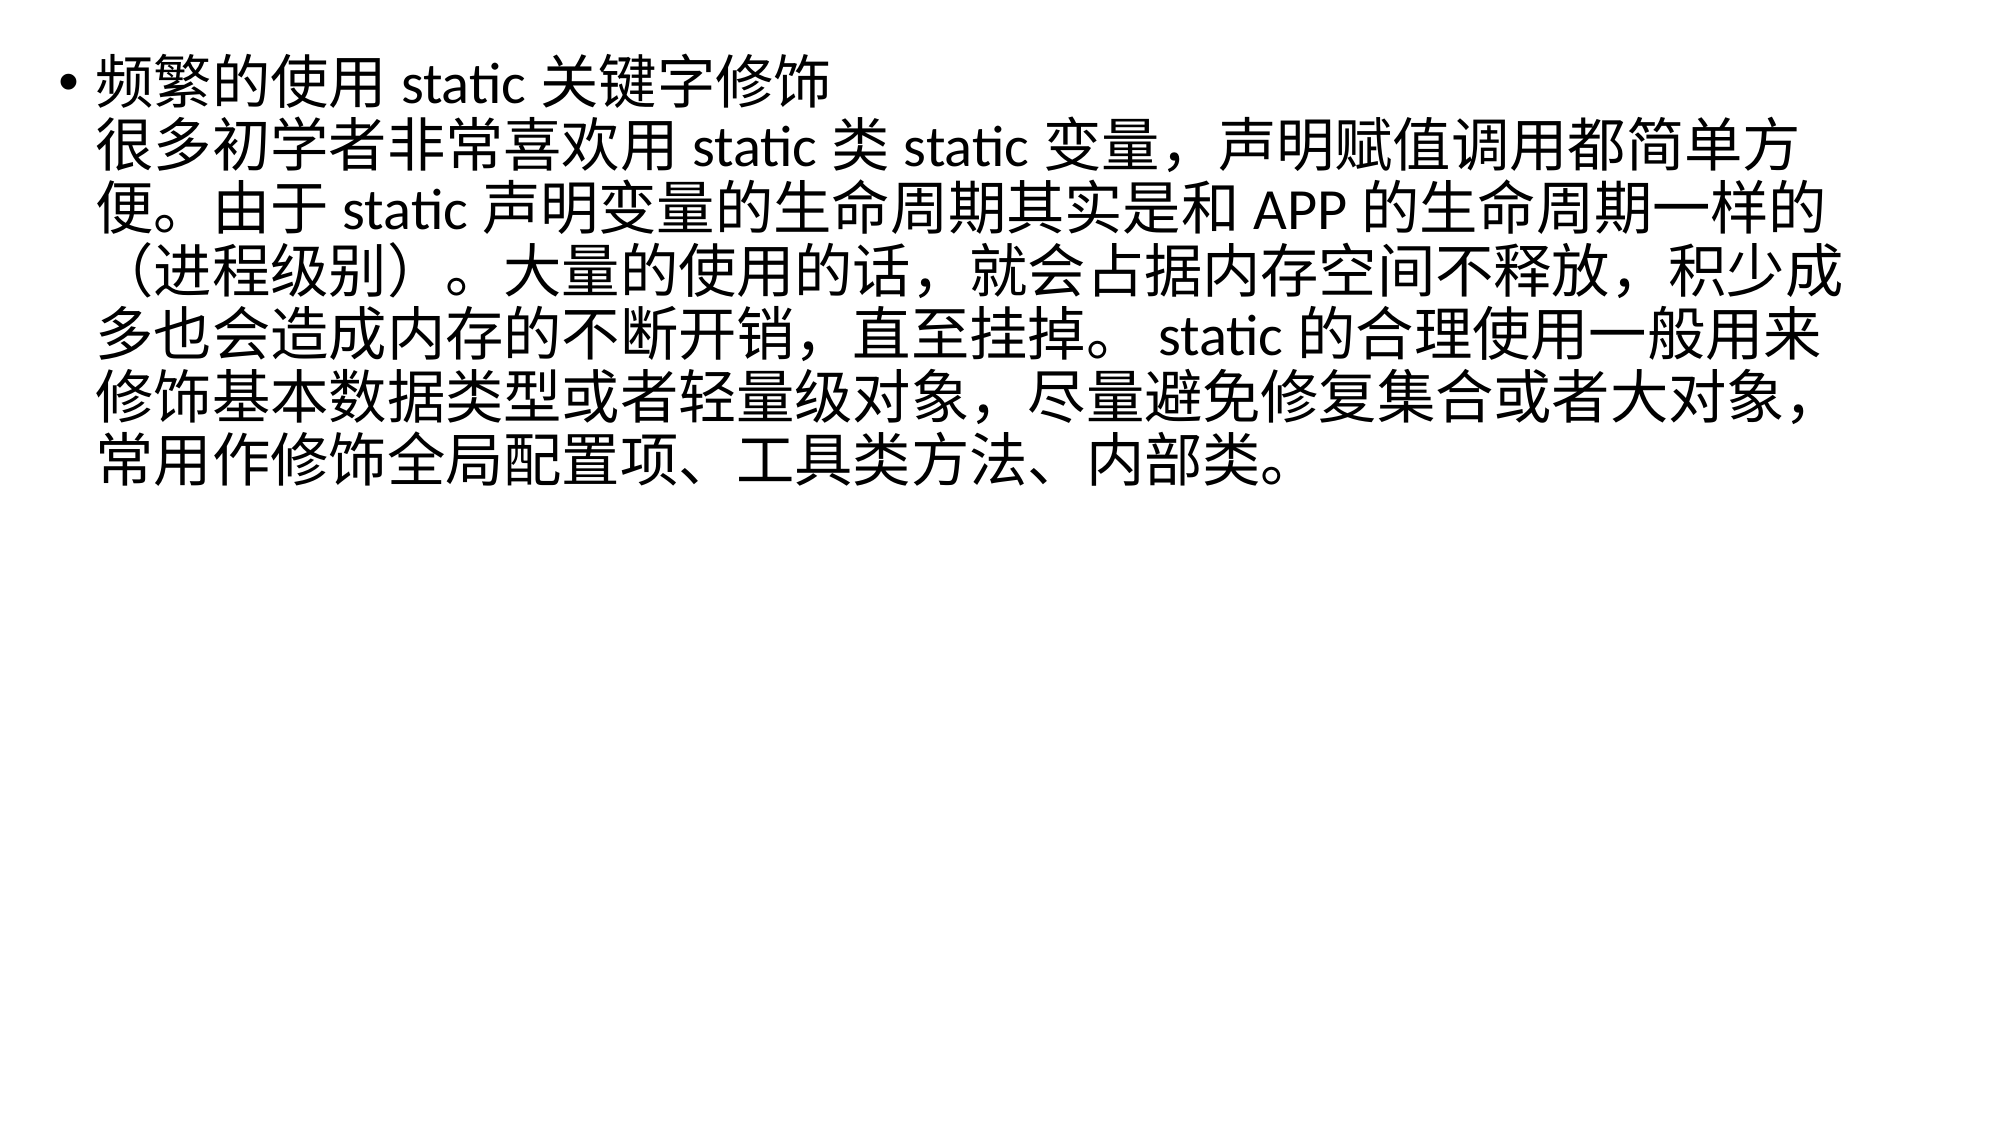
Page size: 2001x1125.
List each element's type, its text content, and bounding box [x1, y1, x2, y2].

list 频繁的使用static关键字修饰 很多初学者非常喜欢用static类static变量，声明赋值调用都简单方便。由于static声明变量的生命周期其实是和APP的生命周期一样的（进程级别）。大量的使用的话，就会占据内存空间不释放，积少成多也会造成内存的不断开销，直至挂掉。static的合理使用一般用来修饰基本数据类型或者轻量级对象，尽量避免修复集合或者大对象，常用作修饰全局配置项、工具类方法、内部类。 [43, 46, 1863, 1014]
